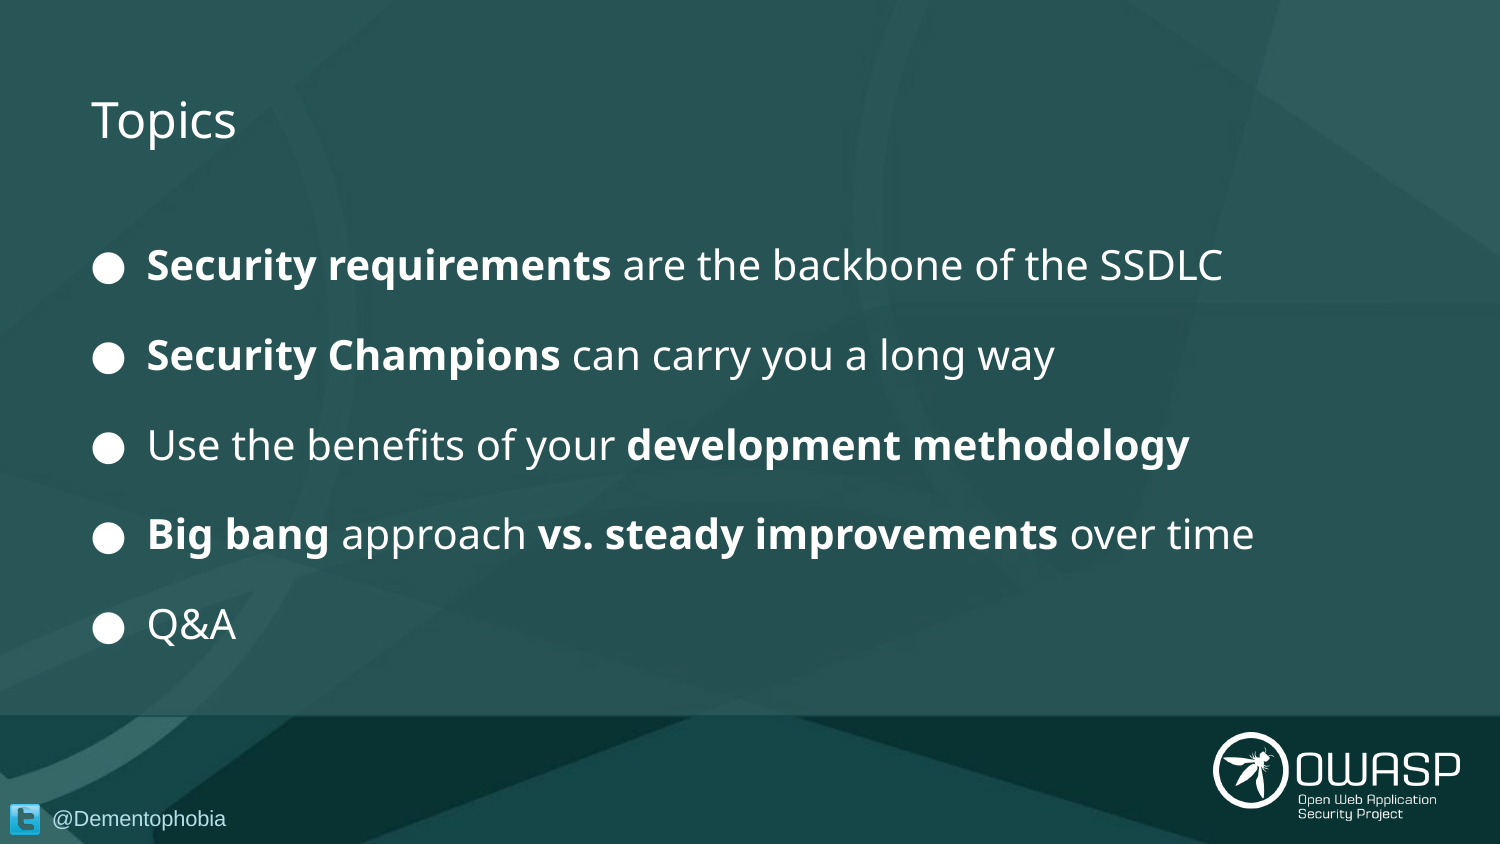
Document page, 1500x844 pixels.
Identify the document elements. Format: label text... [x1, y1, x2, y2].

list Security requirements are the backbone of the SSDLC Security Champions can carry you a long way Use the benefits of your development methodology Big bang approach vs. steady improvements over time Q&A [75, 223, 1374, 649]
picture [0, 717, 1500, 844]
title Topics [76, 47, 1427, 190]
